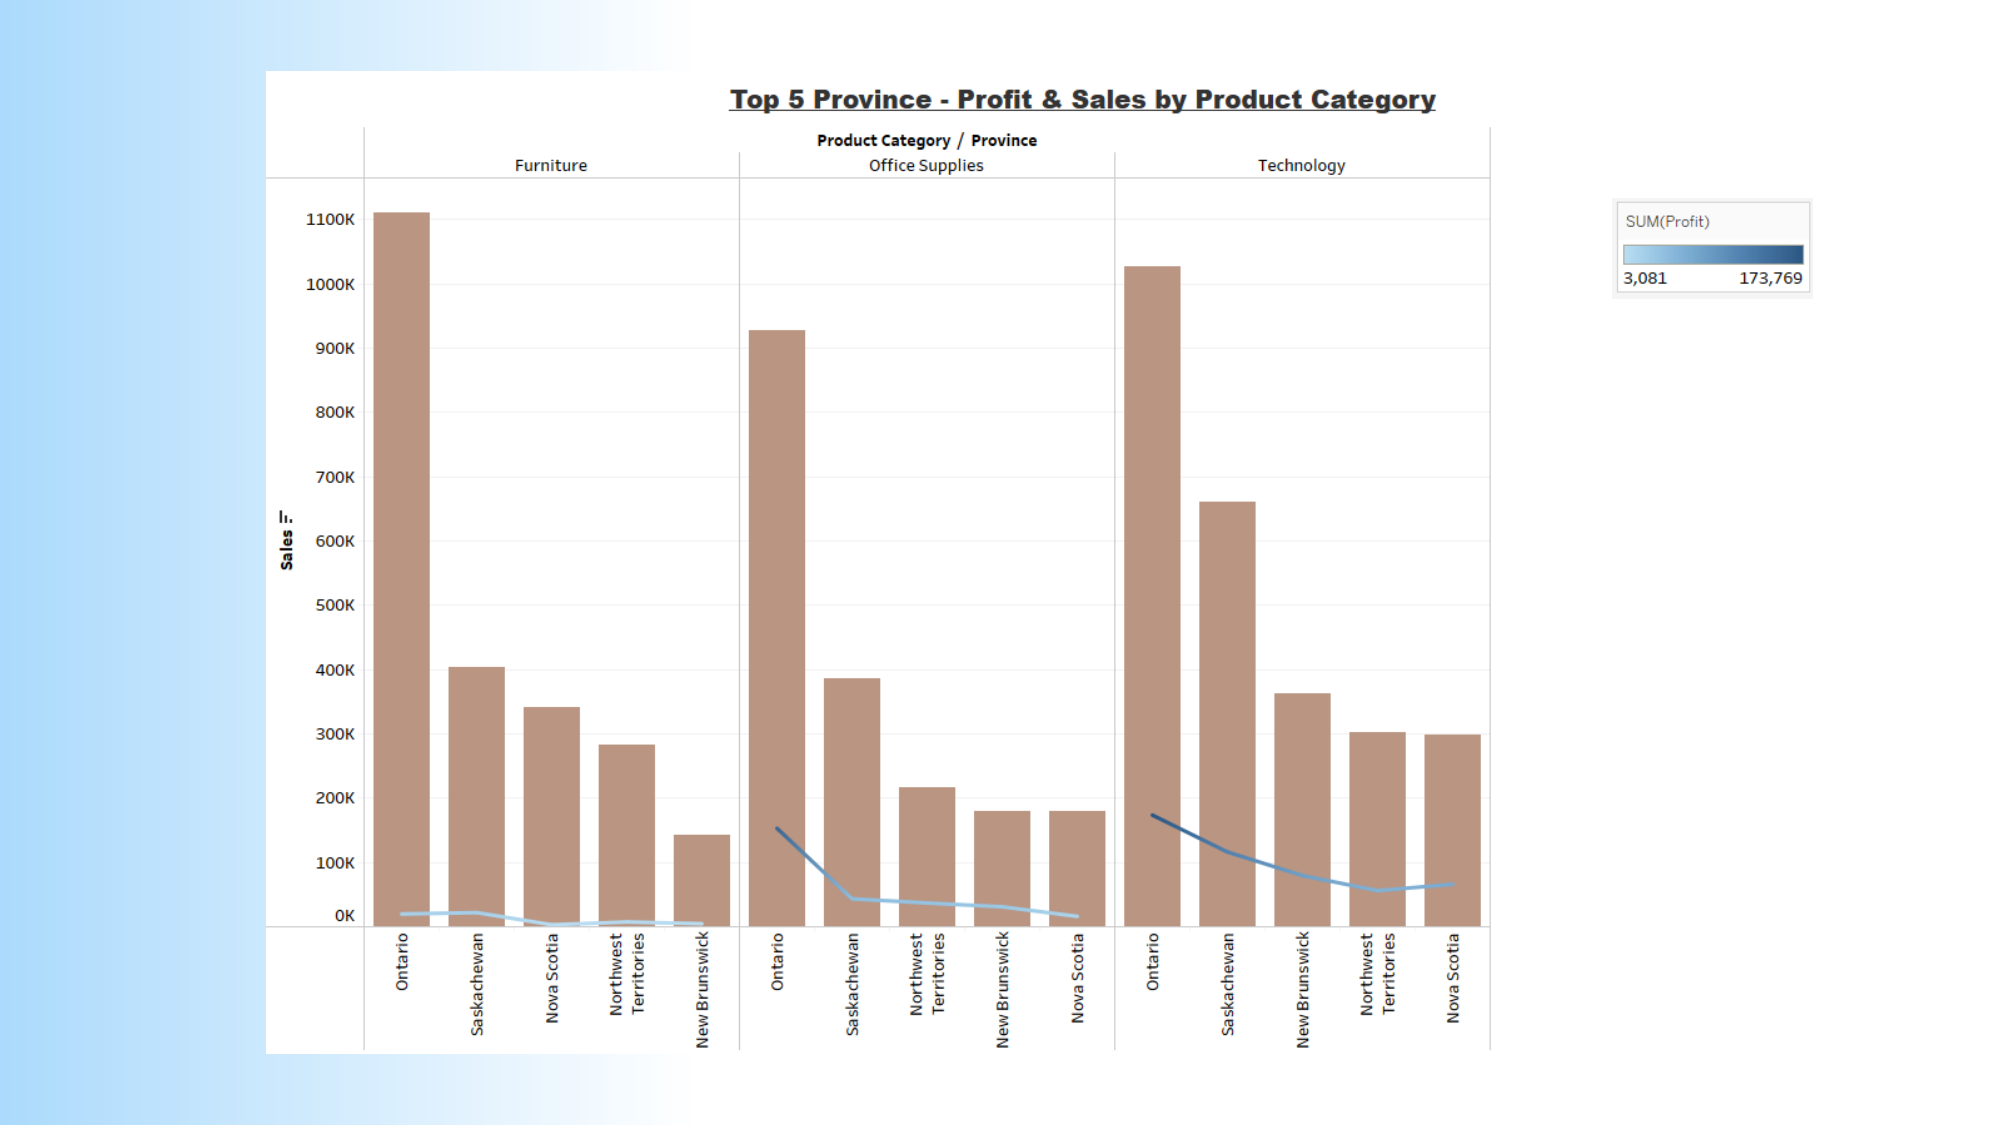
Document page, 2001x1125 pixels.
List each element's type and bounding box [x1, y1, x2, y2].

picture [1612, 197, 1814, 299]
picture [266, 71, 1537, 1054]
